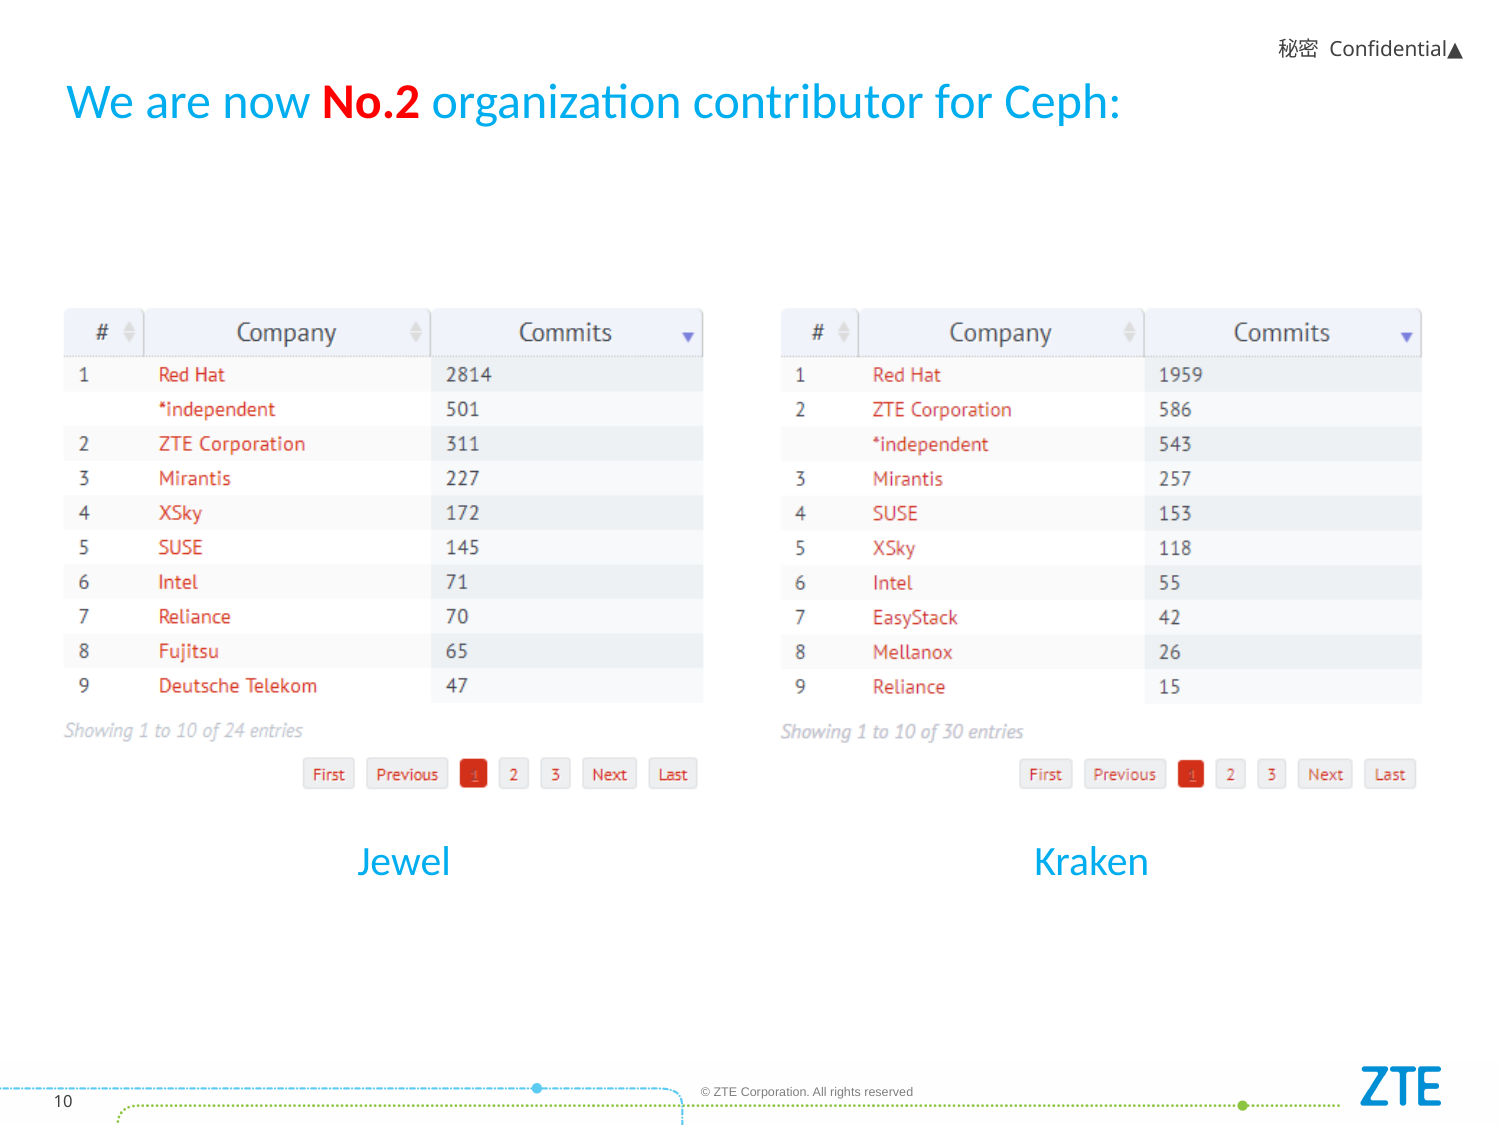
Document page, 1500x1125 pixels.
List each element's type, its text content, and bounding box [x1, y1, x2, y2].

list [41, 290, 715, 818]
text_box Kraken [999, 834, 1184, 903]
text_box Jewel [311, 834, 496, 903]
picture [0, 1061, 1500, 1125]
title We are now No.2 organization contributor for Ceph: [54, 68, 1453, 228]
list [764, 291, 1439, 818]
